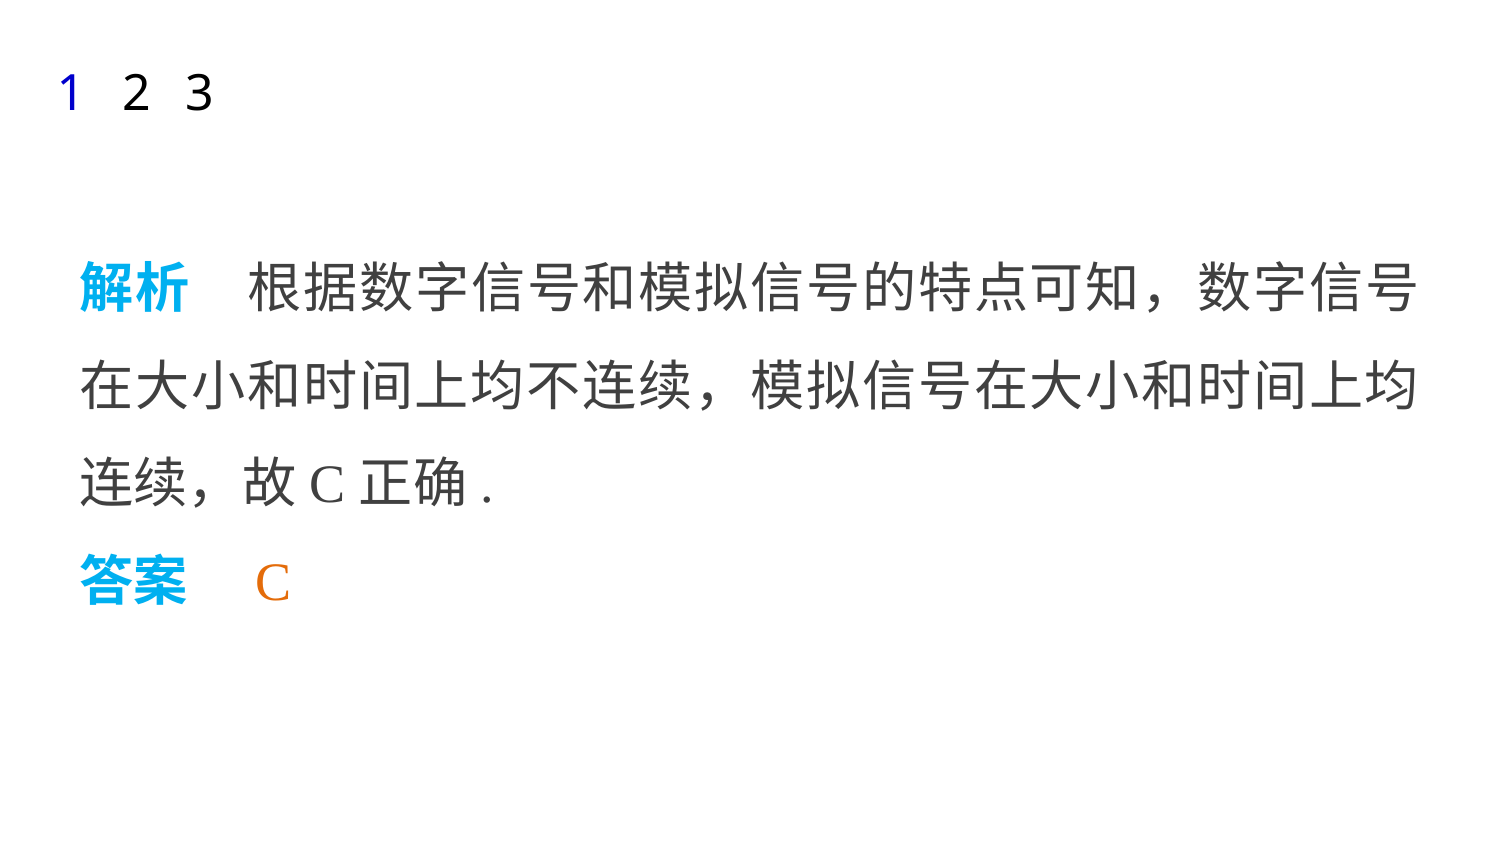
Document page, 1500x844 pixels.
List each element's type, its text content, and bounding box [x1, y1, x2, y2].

text_box 2 [105, 54, 162, 127]
text_box 3 [168, 54, 225, 127]
text_box 解析 根据数字信号和模拟信号的特点可知，数字信号在大小和时间上均不连续，模拟信号在大小和时间上均连续，故C正确. 答案 C [64, 213, 1436, 619]
text_box 1 [39, 54, 97, 127]
